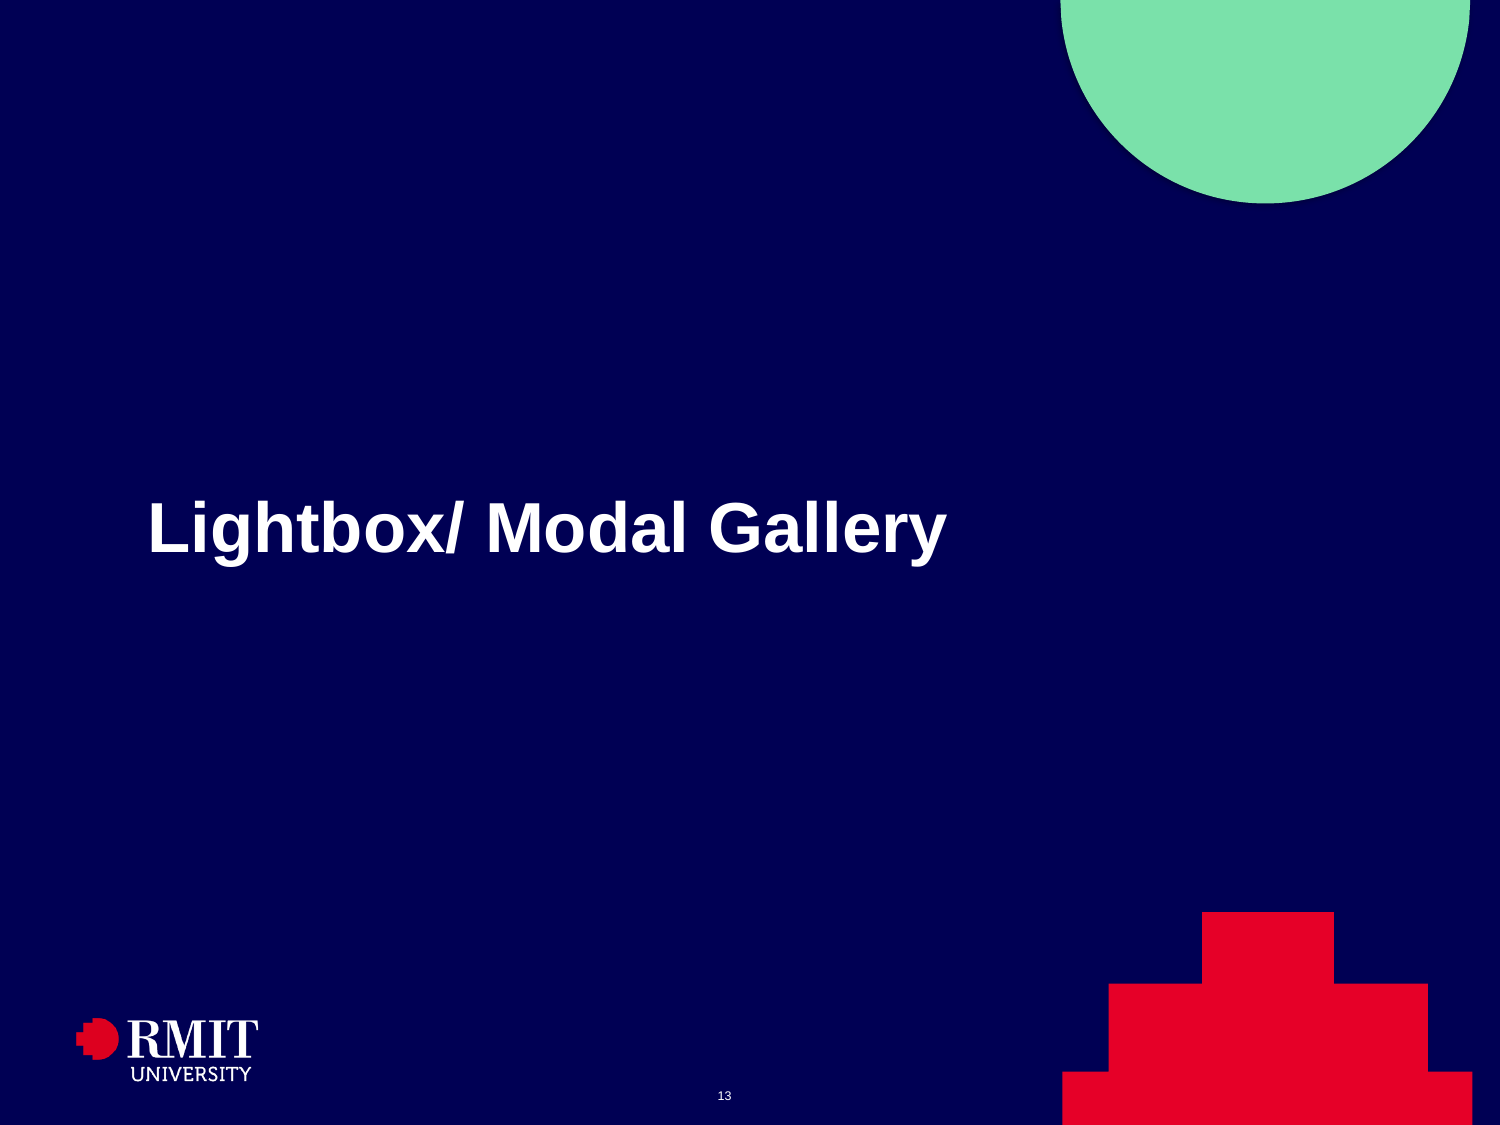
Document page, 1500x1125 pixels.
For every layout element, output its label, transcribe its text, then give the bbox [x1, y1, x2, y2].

title Lightbox/ Modal Gallery [112, 253, 1343, 660]
picture [57, 1001, 276, 1100]
